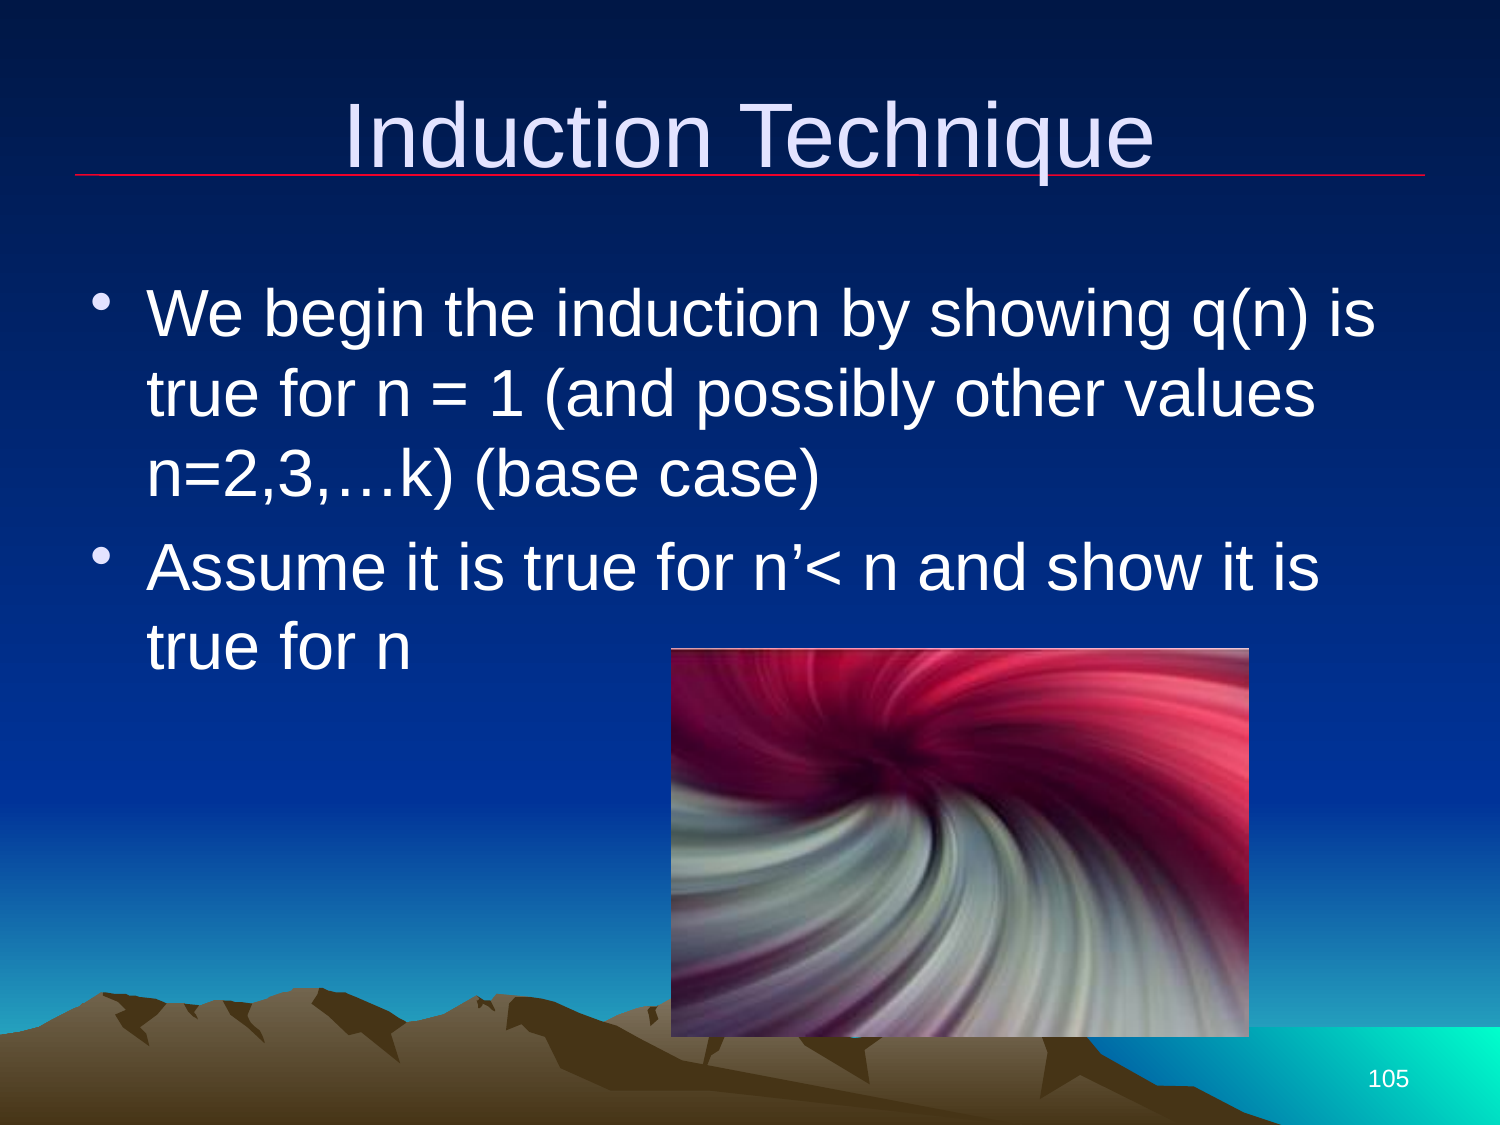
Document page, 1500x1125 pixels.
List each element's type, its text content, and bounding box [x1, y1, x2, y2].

picture [671, 648, 1249, 1037]
title Induction Technique [74, 37, 1426, 226]
slide_number 105 [1074, 1024, 1426, 1101]
list We begin the induction by showing q(n) is true for n = 1 (and possibly other values n=2,3,…k) (base case) Assume it is true for n’< n and show it is true for n [74, 262, 1426, 1001]
